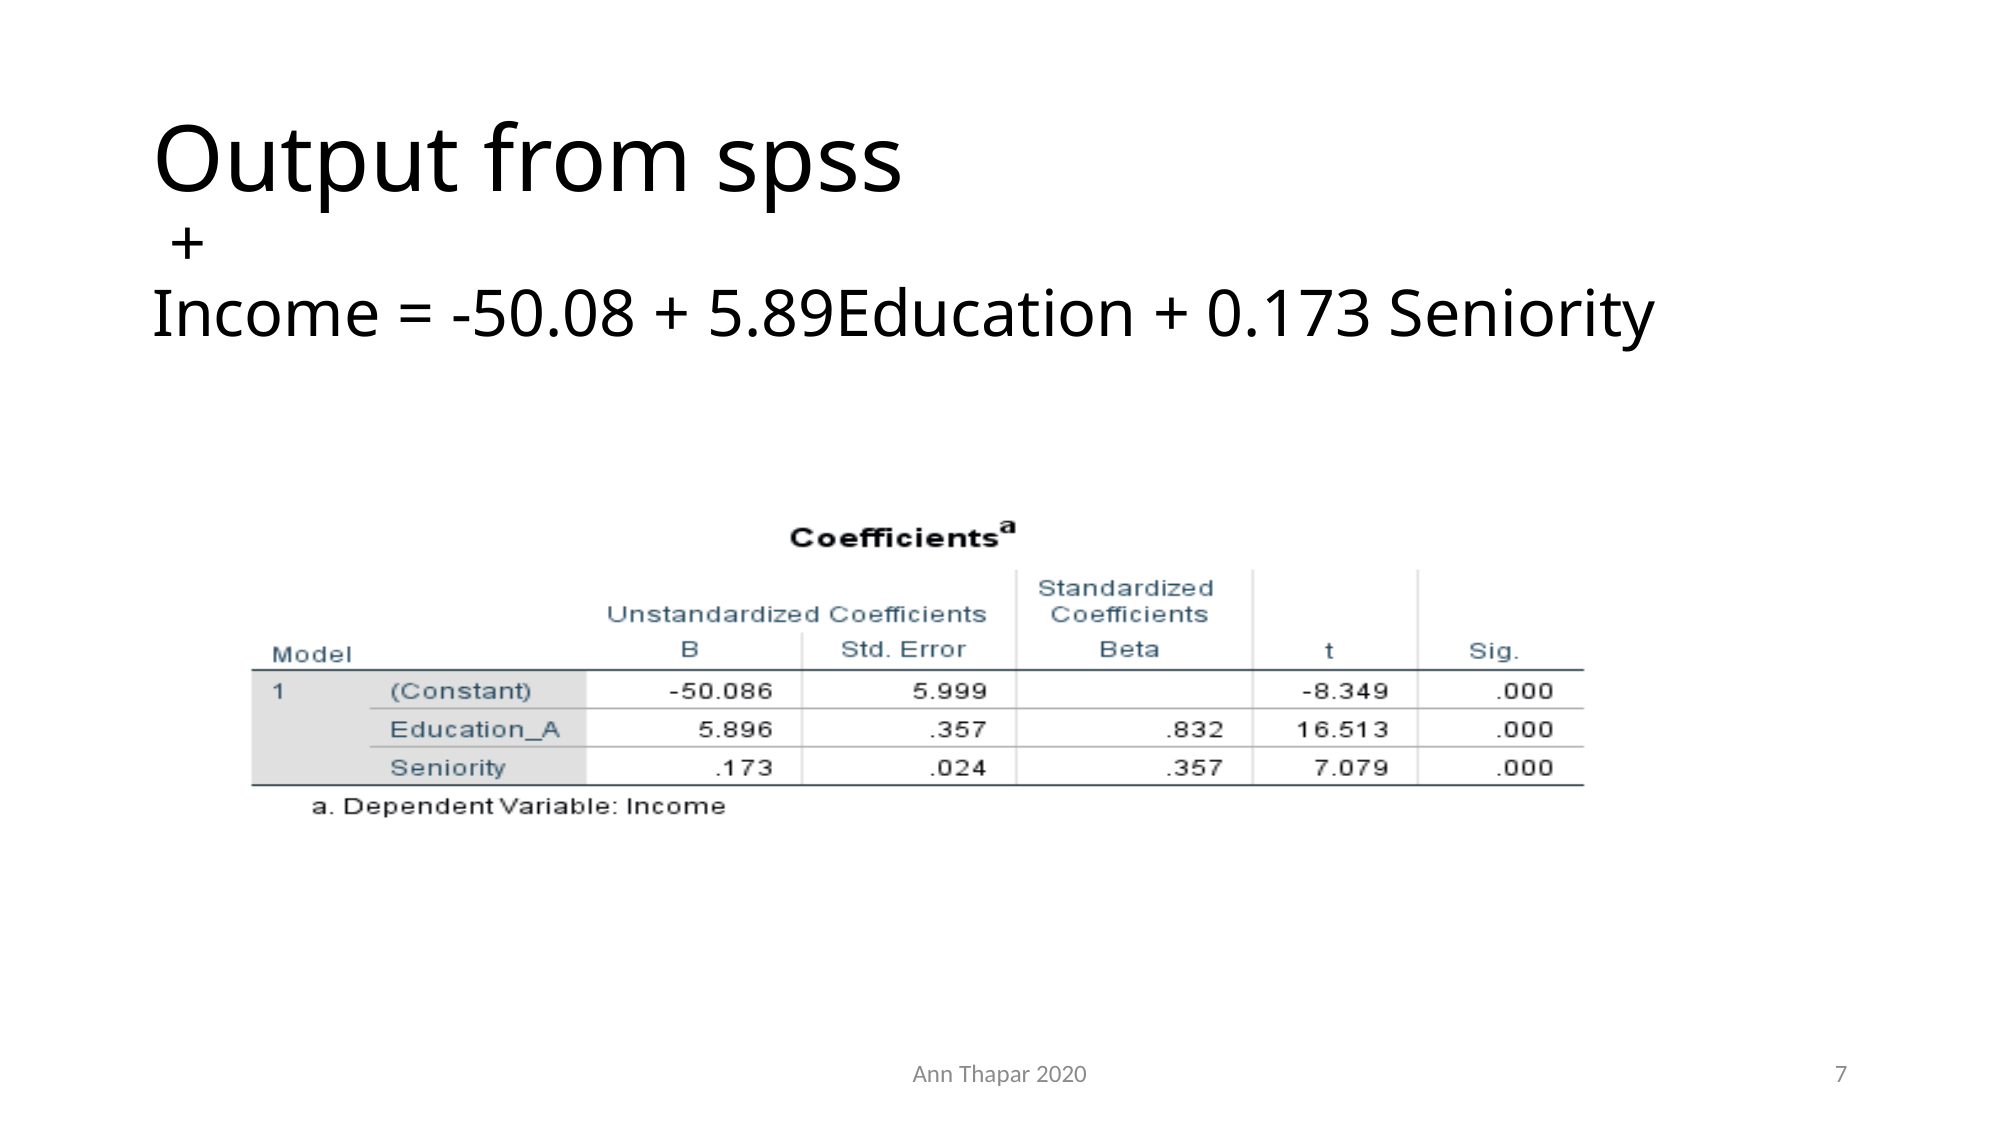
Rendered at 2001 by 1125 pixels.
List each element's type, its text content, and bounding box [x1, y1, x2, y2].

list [239, 509, 1602, 837]
slide_number 7 [1412, 1042, 1863, 1103]
footer Ann Thapar 2020 [662, 1042, 1338, 1103]
